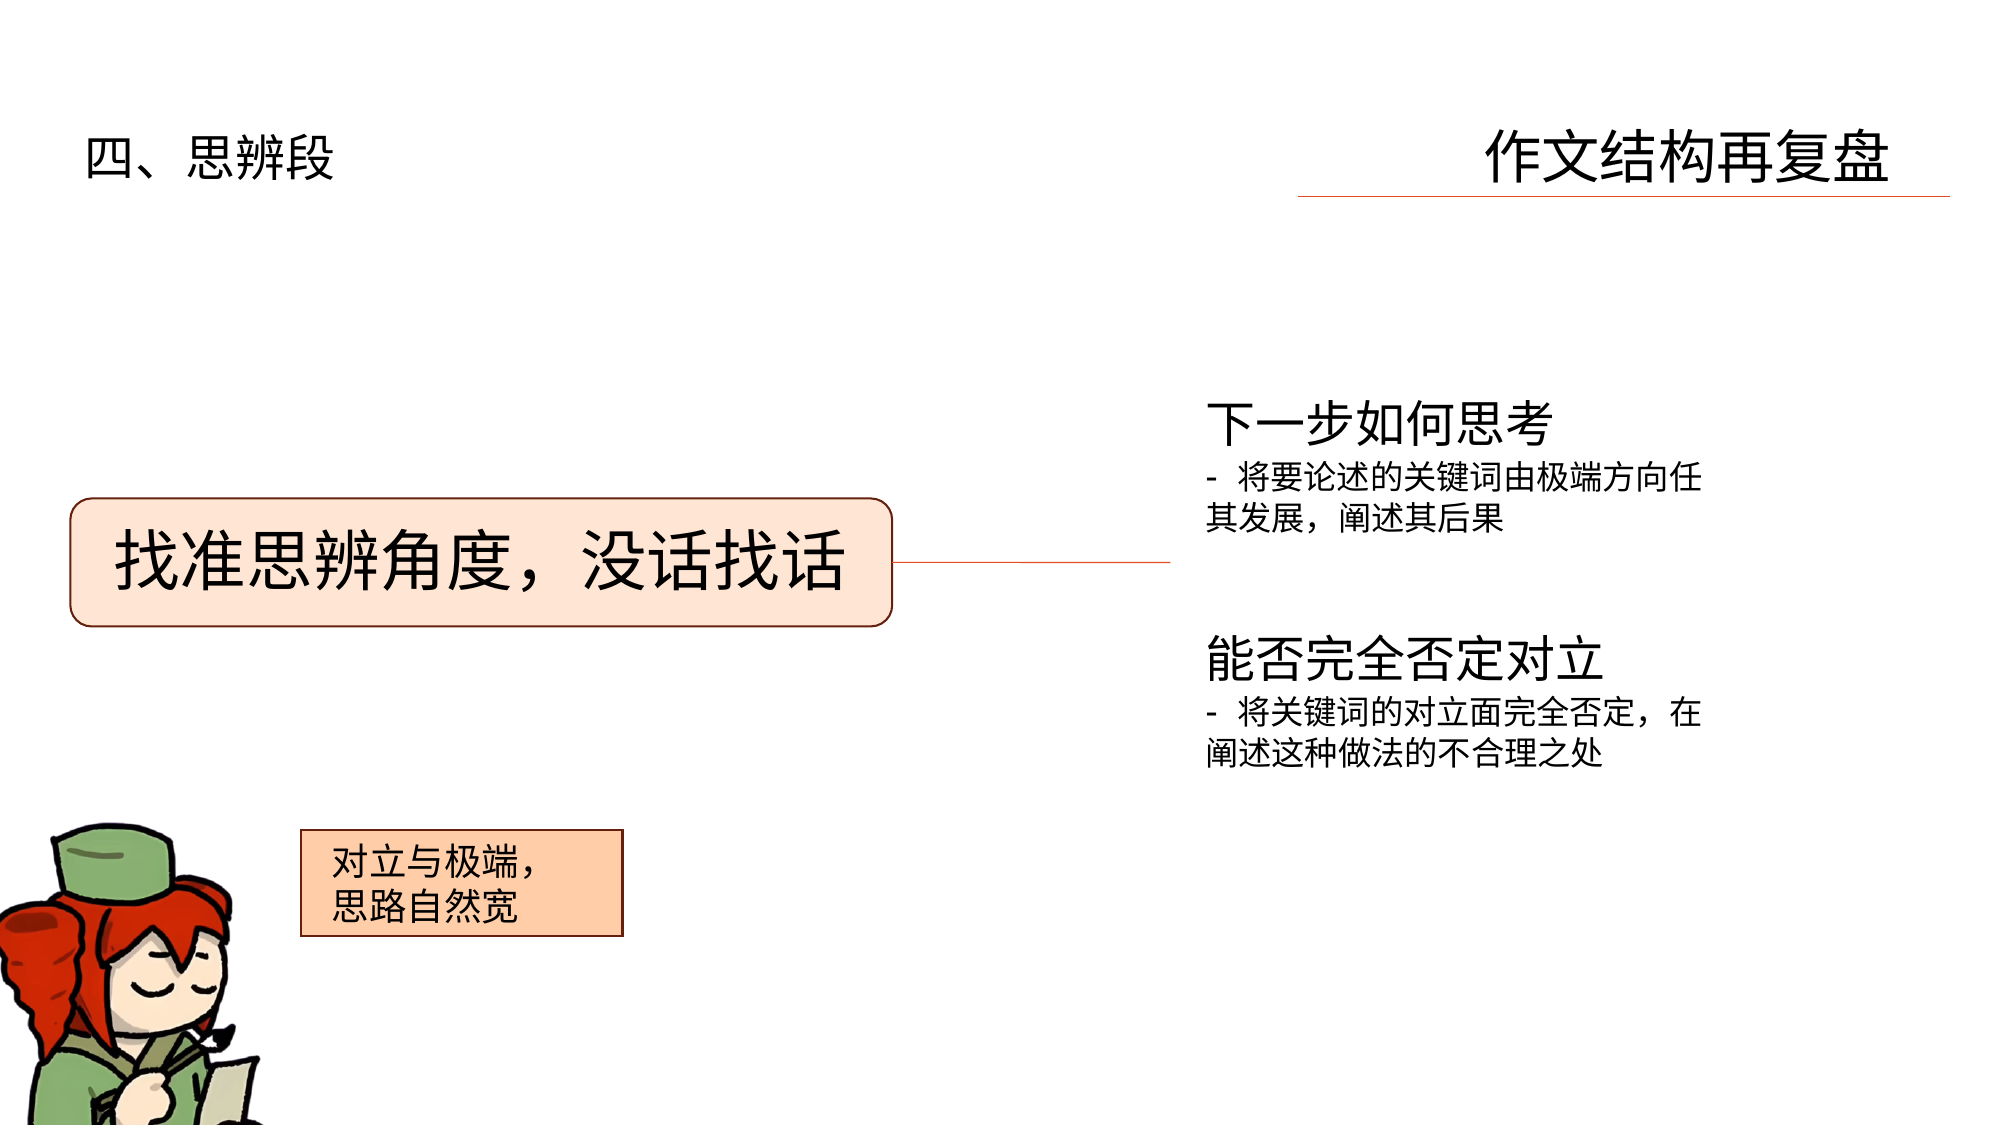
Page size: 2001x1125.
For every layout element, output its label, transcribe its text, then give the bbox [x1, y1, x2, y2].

picture [0, 782, 273, 1125]
text_box [69, 497, 894, 628]
text_box 找准思辨角度，没话找话 [98, 510, 869, 606]
text_box 四、思辨段 [70, 119, 532, 195]
text_box [300, 829, 624, 937]
text_box 下一步如何思考 - 将要论述的关键词由极端方向任其发展，阐述其后果 能否完全否定对立 - 将关键词的对立面完全否定，在阐述这种做法的不合理之处 [1190, 385, 1747, 780]
text_box 对立与极端，思路自然宽 [317, 830, 607, 935]
text_box 作文结构再复盘 [1468, 112, 2000, 243]
